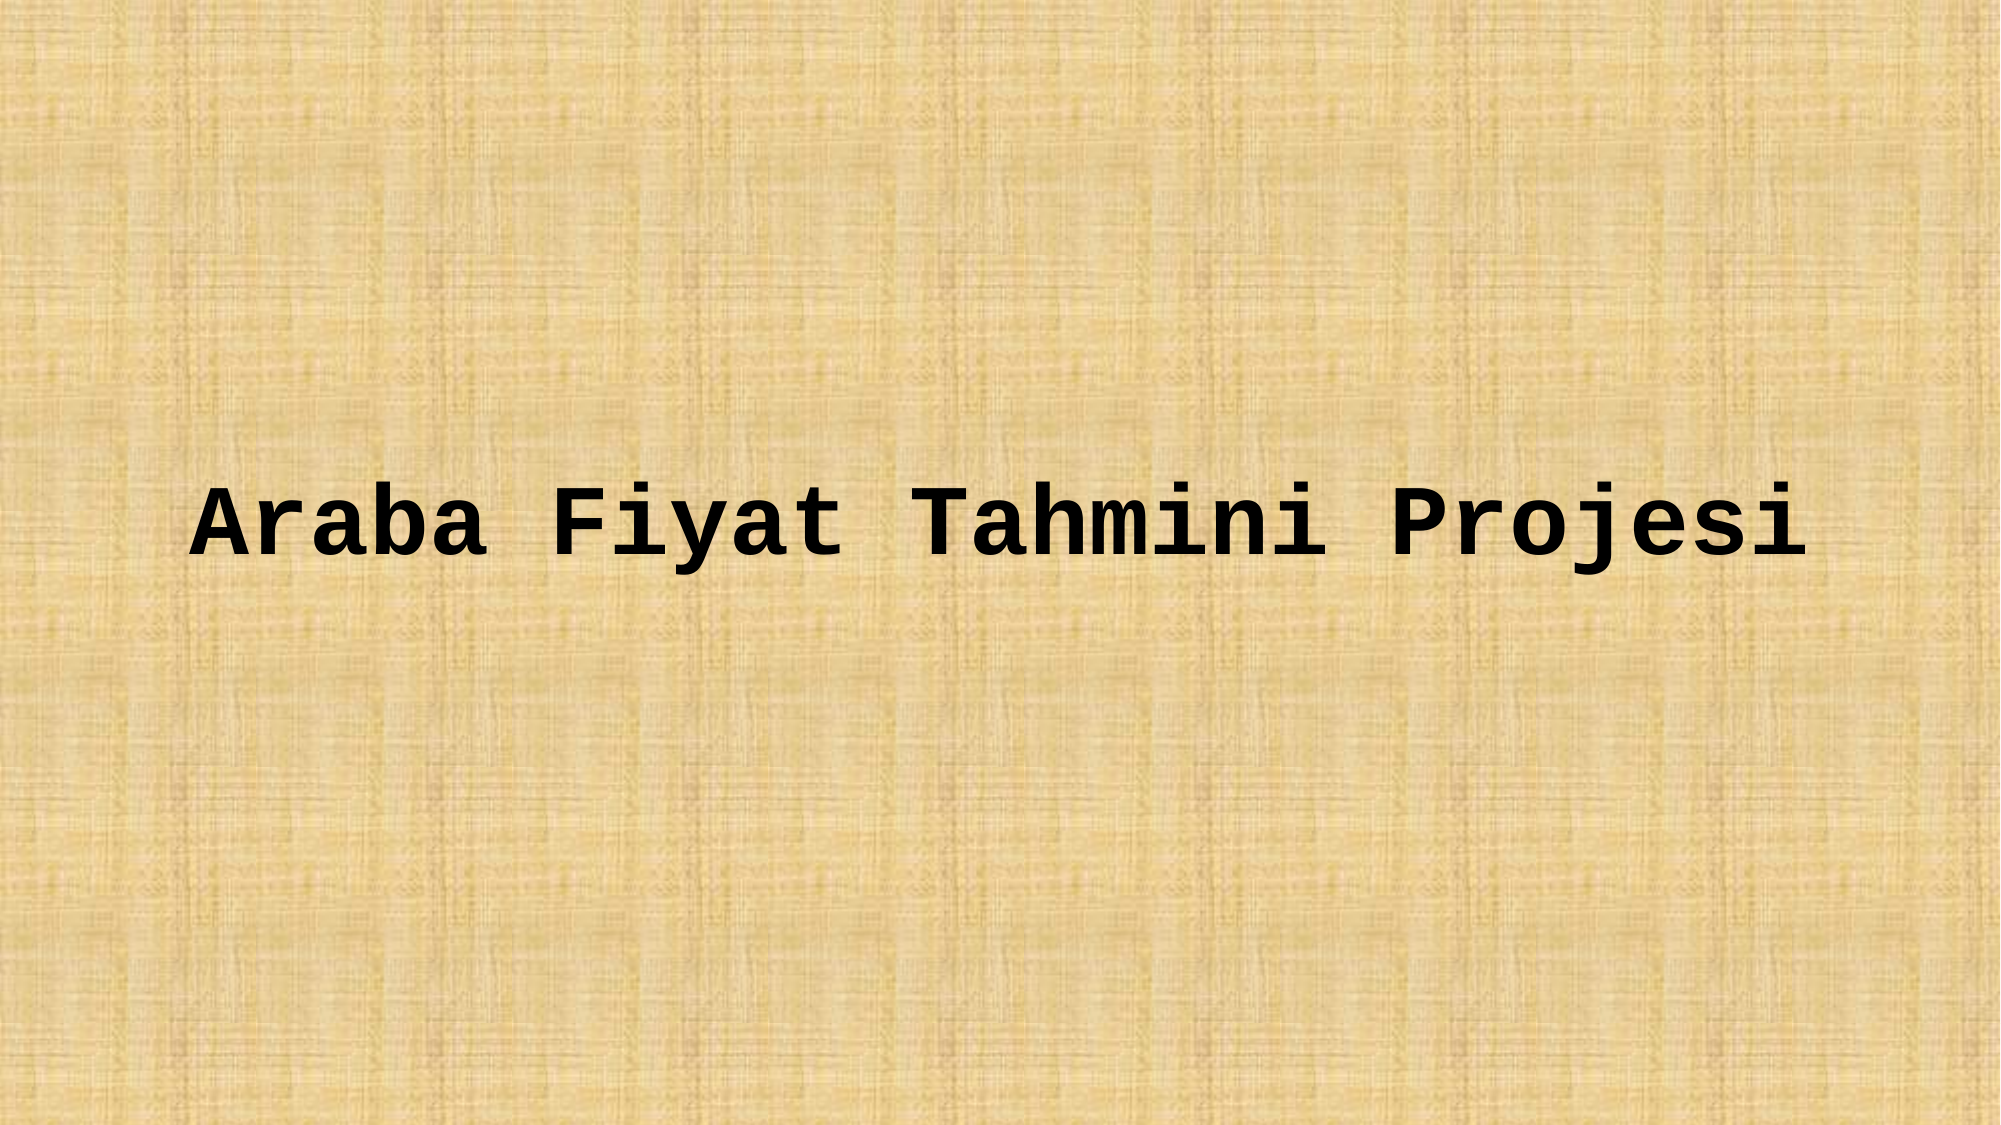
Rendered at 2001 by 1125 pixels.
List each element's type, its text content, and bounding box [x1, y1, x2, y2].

title Araba Fiyat Tahmini Projesi [137, 59, 1863, 1105]
picture [0, 0, 2001, 1125]
